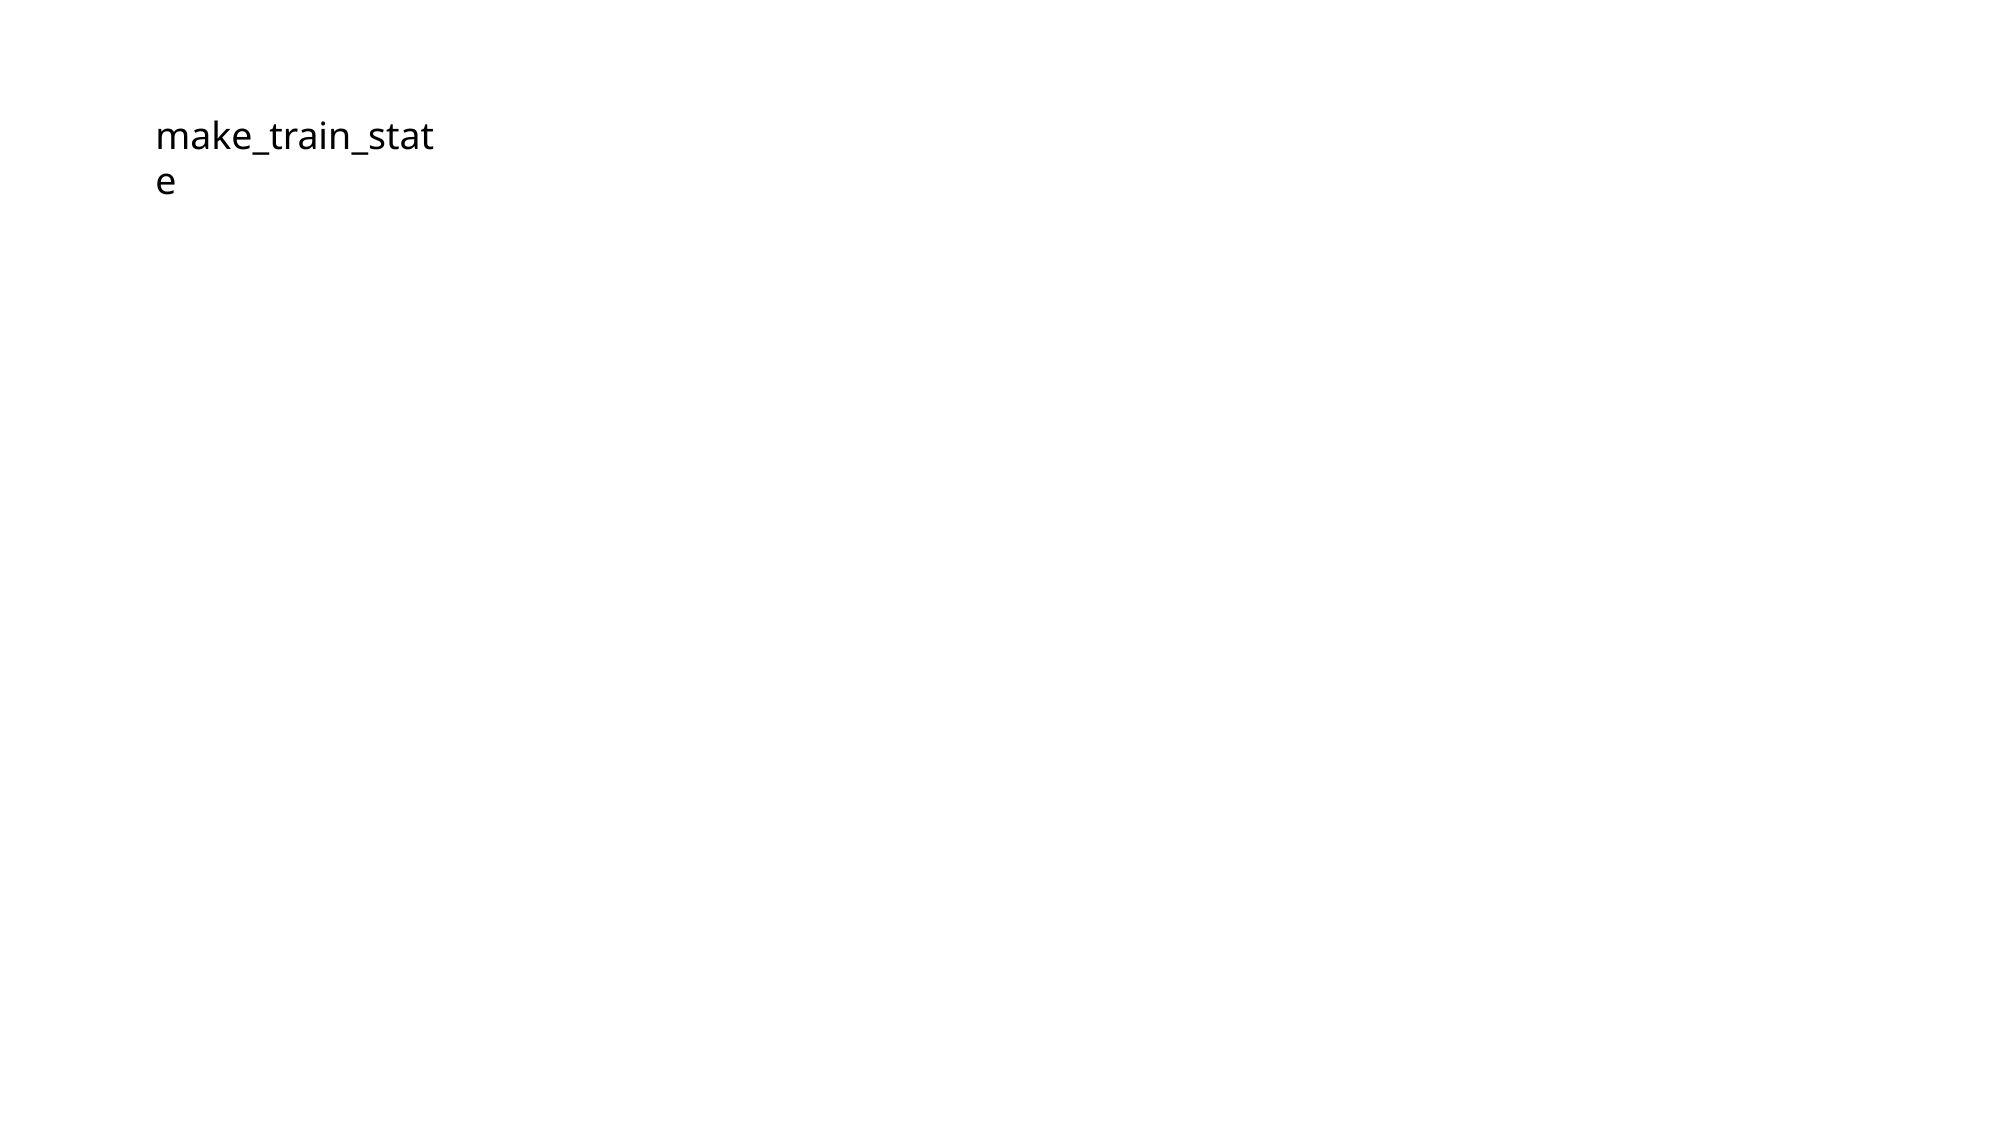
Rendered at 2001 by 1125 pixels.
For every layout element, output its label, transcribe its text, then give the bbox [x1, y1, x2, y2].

text_box make_train_state [140, 104, 458, 210]
